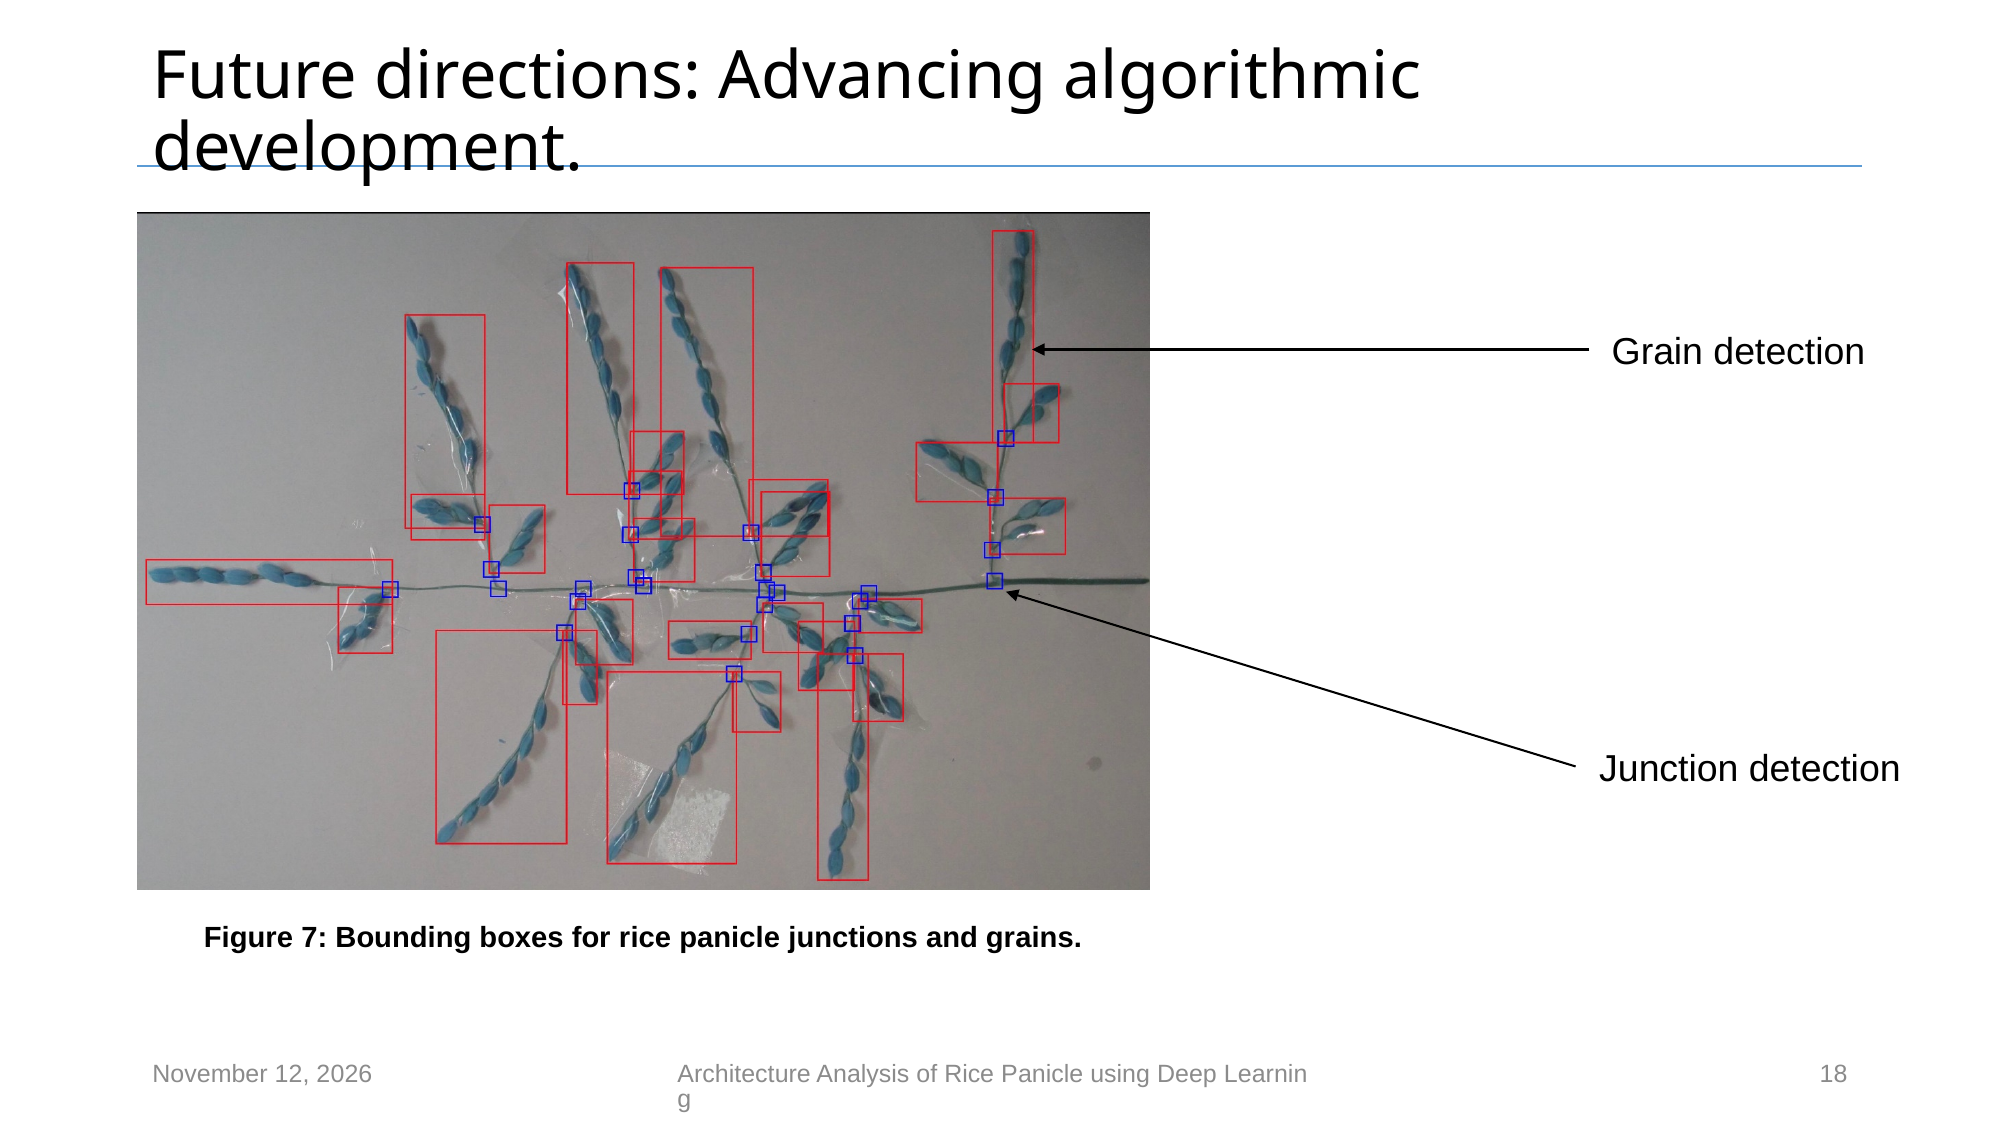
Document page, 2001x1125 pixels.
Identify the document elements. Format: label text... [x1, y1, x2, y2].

text_box Junction detection [1584, 736, 1916, 796]
text_box Grain detection [1582, 319, 1895, 379]
text_box Figure 7: Bounding boxes for rice panicle junctions and grains. [189, 910, 1098, 961]
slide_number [137, 1042, 588, 1103]
slide_number 18 [1412, 1042, 1863, 1103]
footer Architecture Analysis of Rice Panicle using Deep Learning [662, 1042, 1338, 1103]
picture [137, 212, 1150, 890]
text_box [1005, 591, 1576, 767]
title Future directions: Advancing algorithmic development. [137, 59, 1863, 167]
